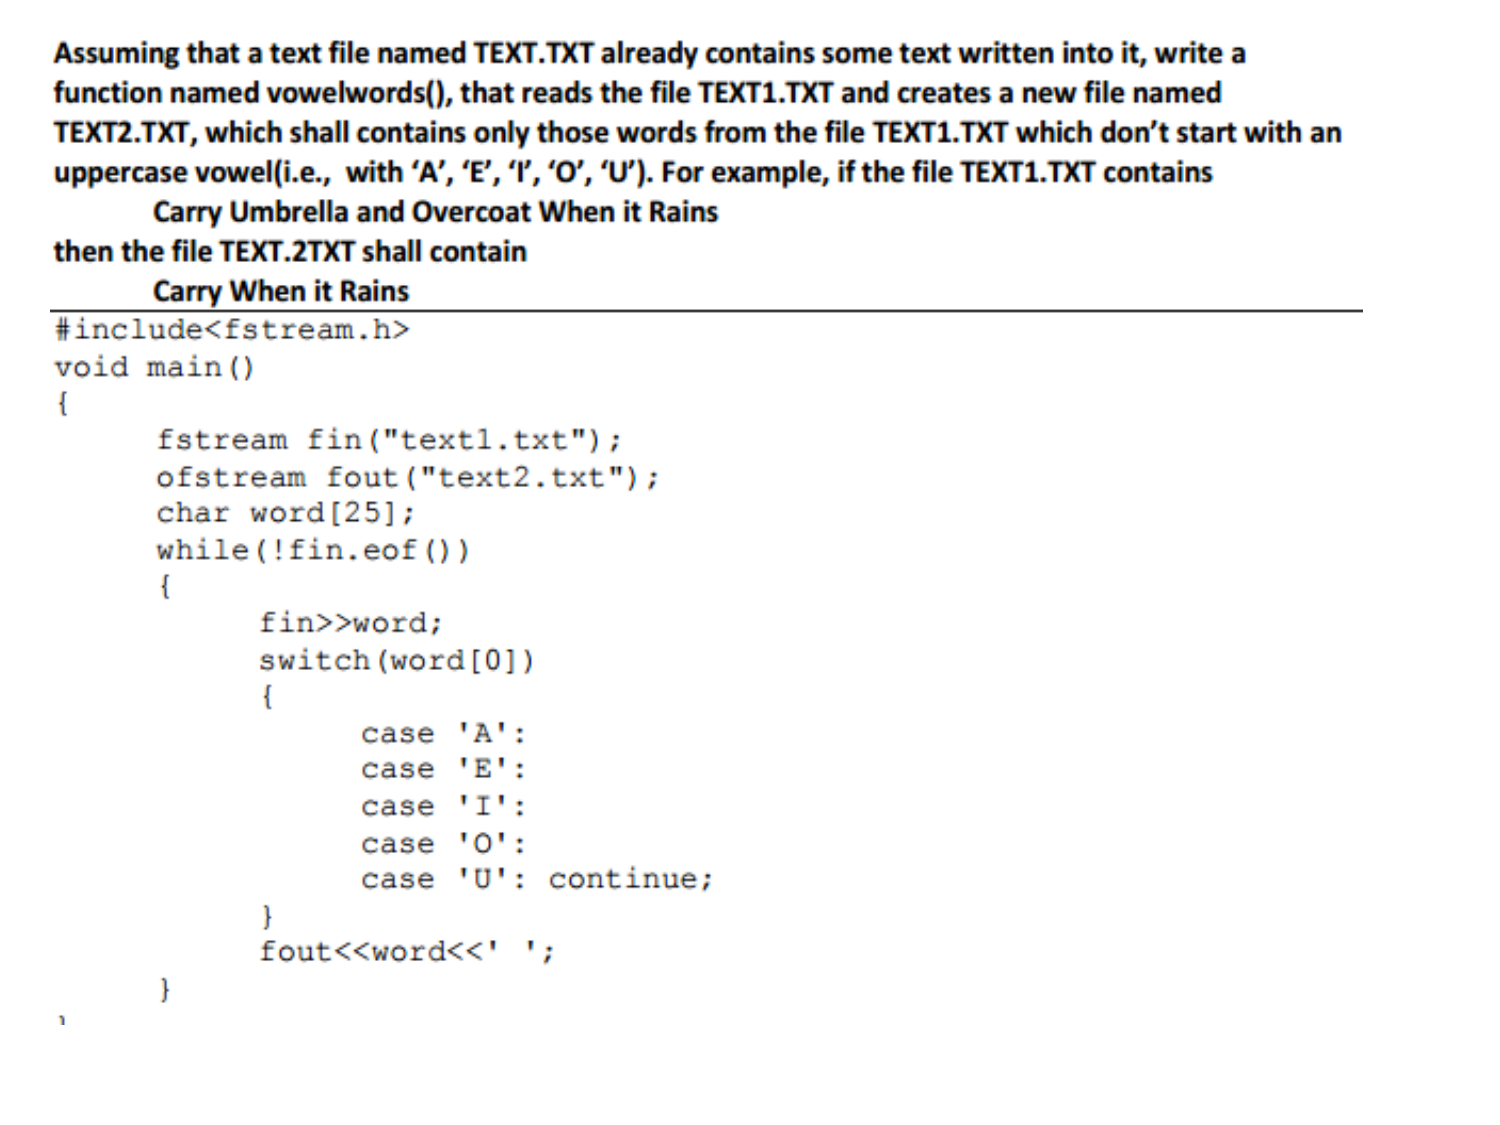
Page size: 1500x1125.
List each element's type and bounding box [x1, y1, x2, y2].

list [49, 37, 1363, 1026]
